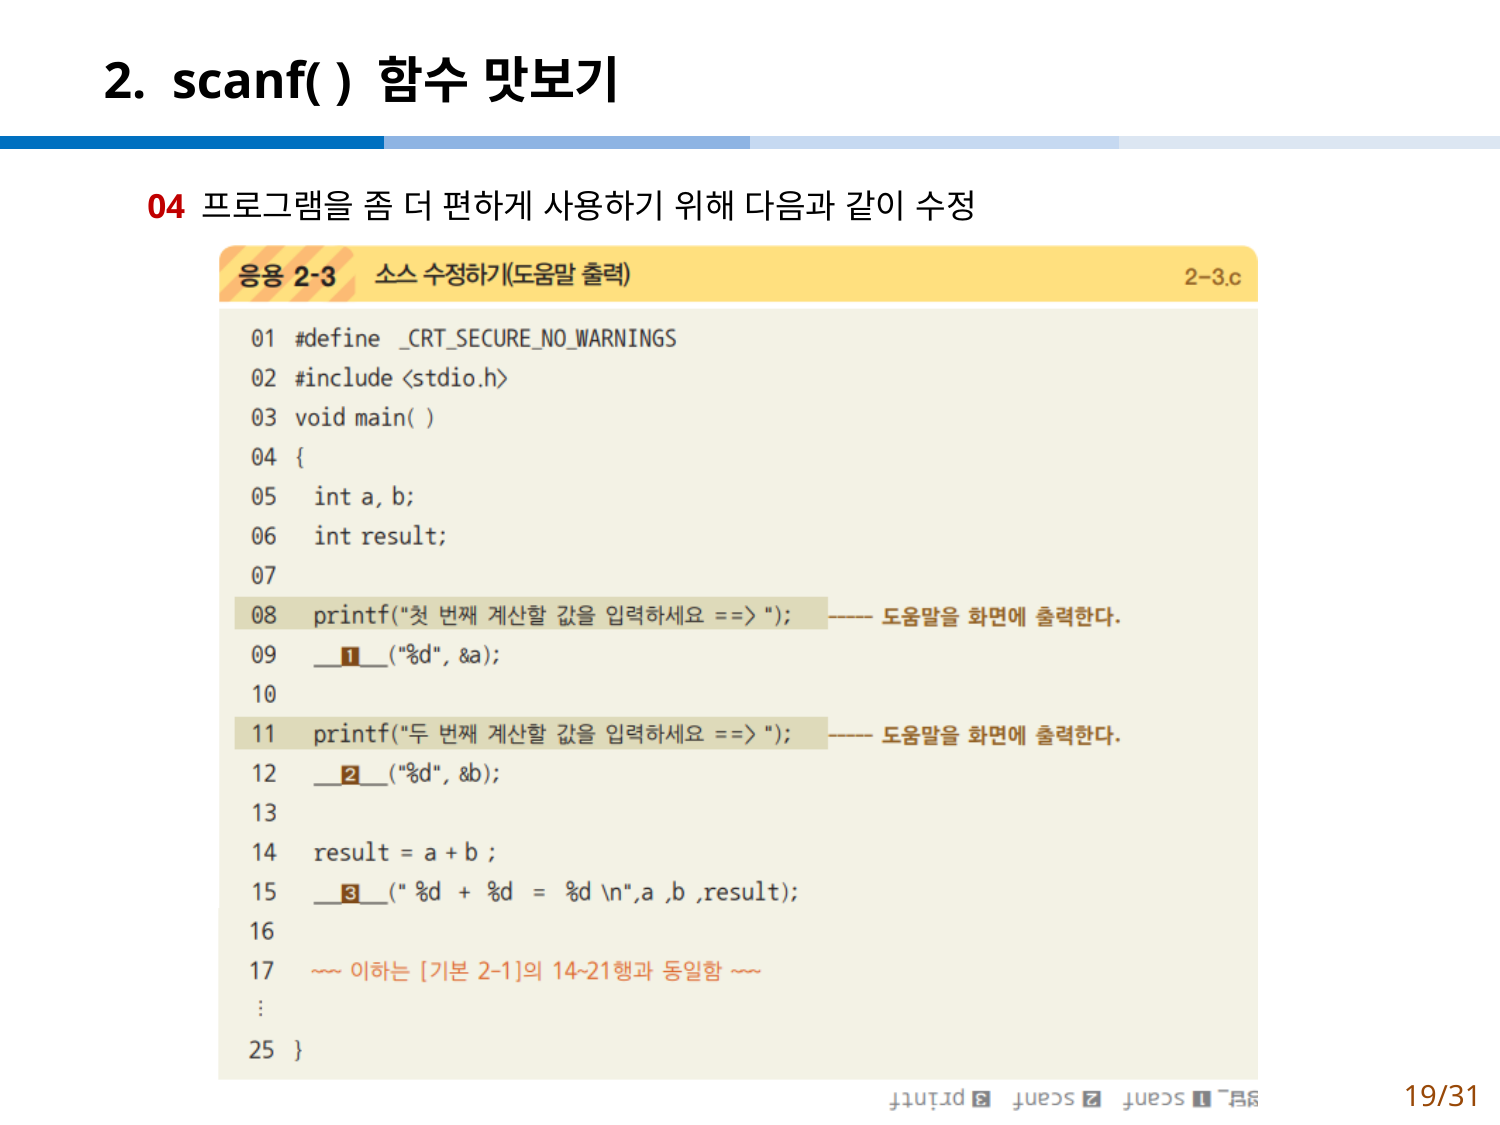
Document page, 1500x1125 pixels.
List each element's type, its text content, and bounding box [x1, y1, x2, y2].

list 04 프로그램을 좀 더 편하게 사용하기 위해 다음과 같이 수정 [88, 177, 1459, 1077]
title 2. scanf( ) 함수 맛보기 [88, 32, 1330, 124]
picture [218, 244, 1259, 1118]
